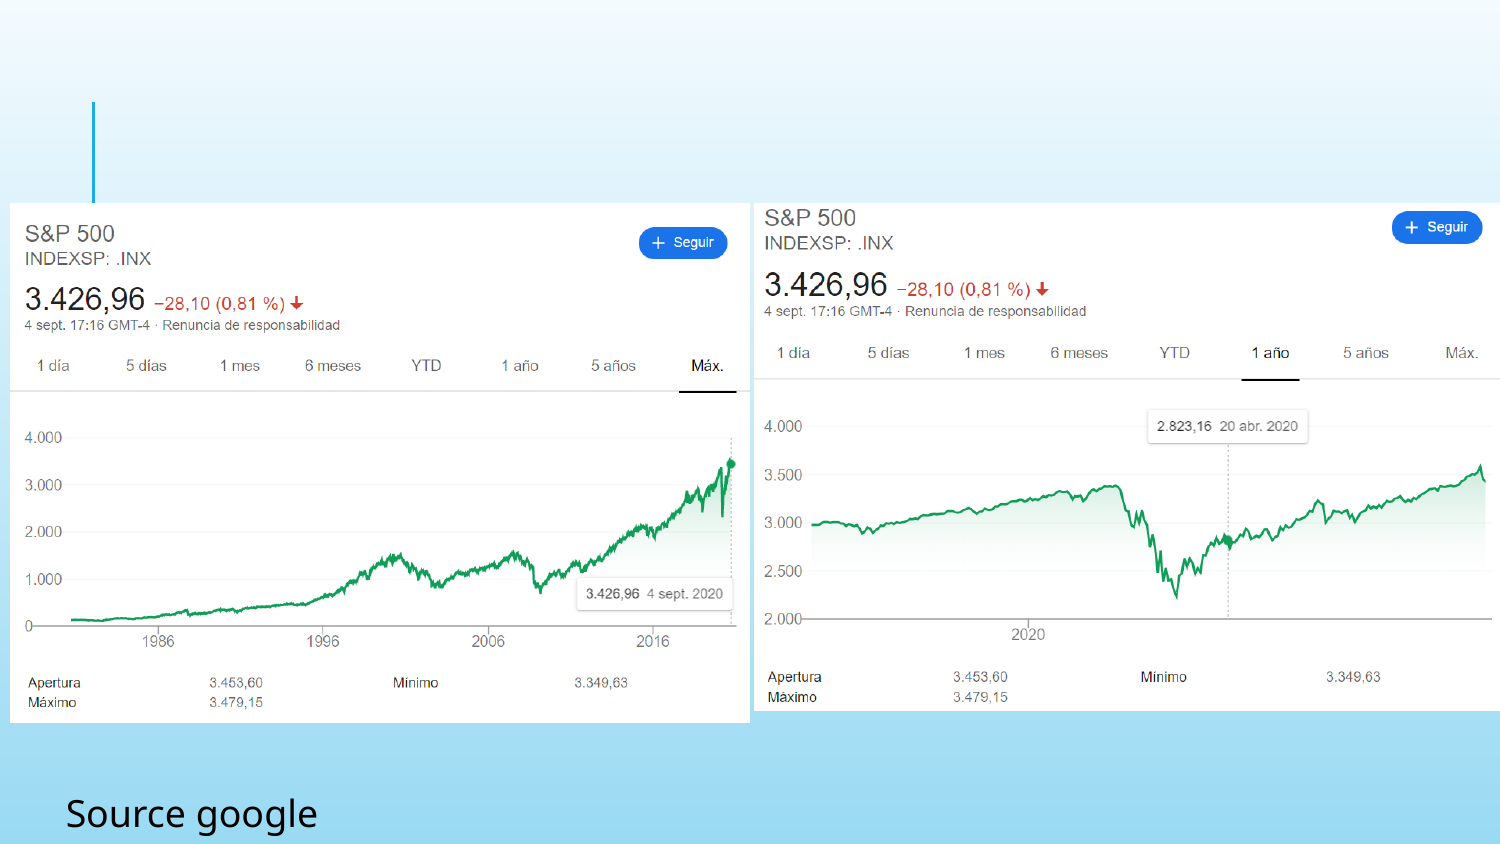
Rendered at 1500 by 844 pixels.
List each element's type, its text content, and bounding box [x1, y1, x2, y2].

text_box Source google [51, 783, 565, 843]
picture [10, 203, 751, 724]
picture [754, 203, 1500, 711]
